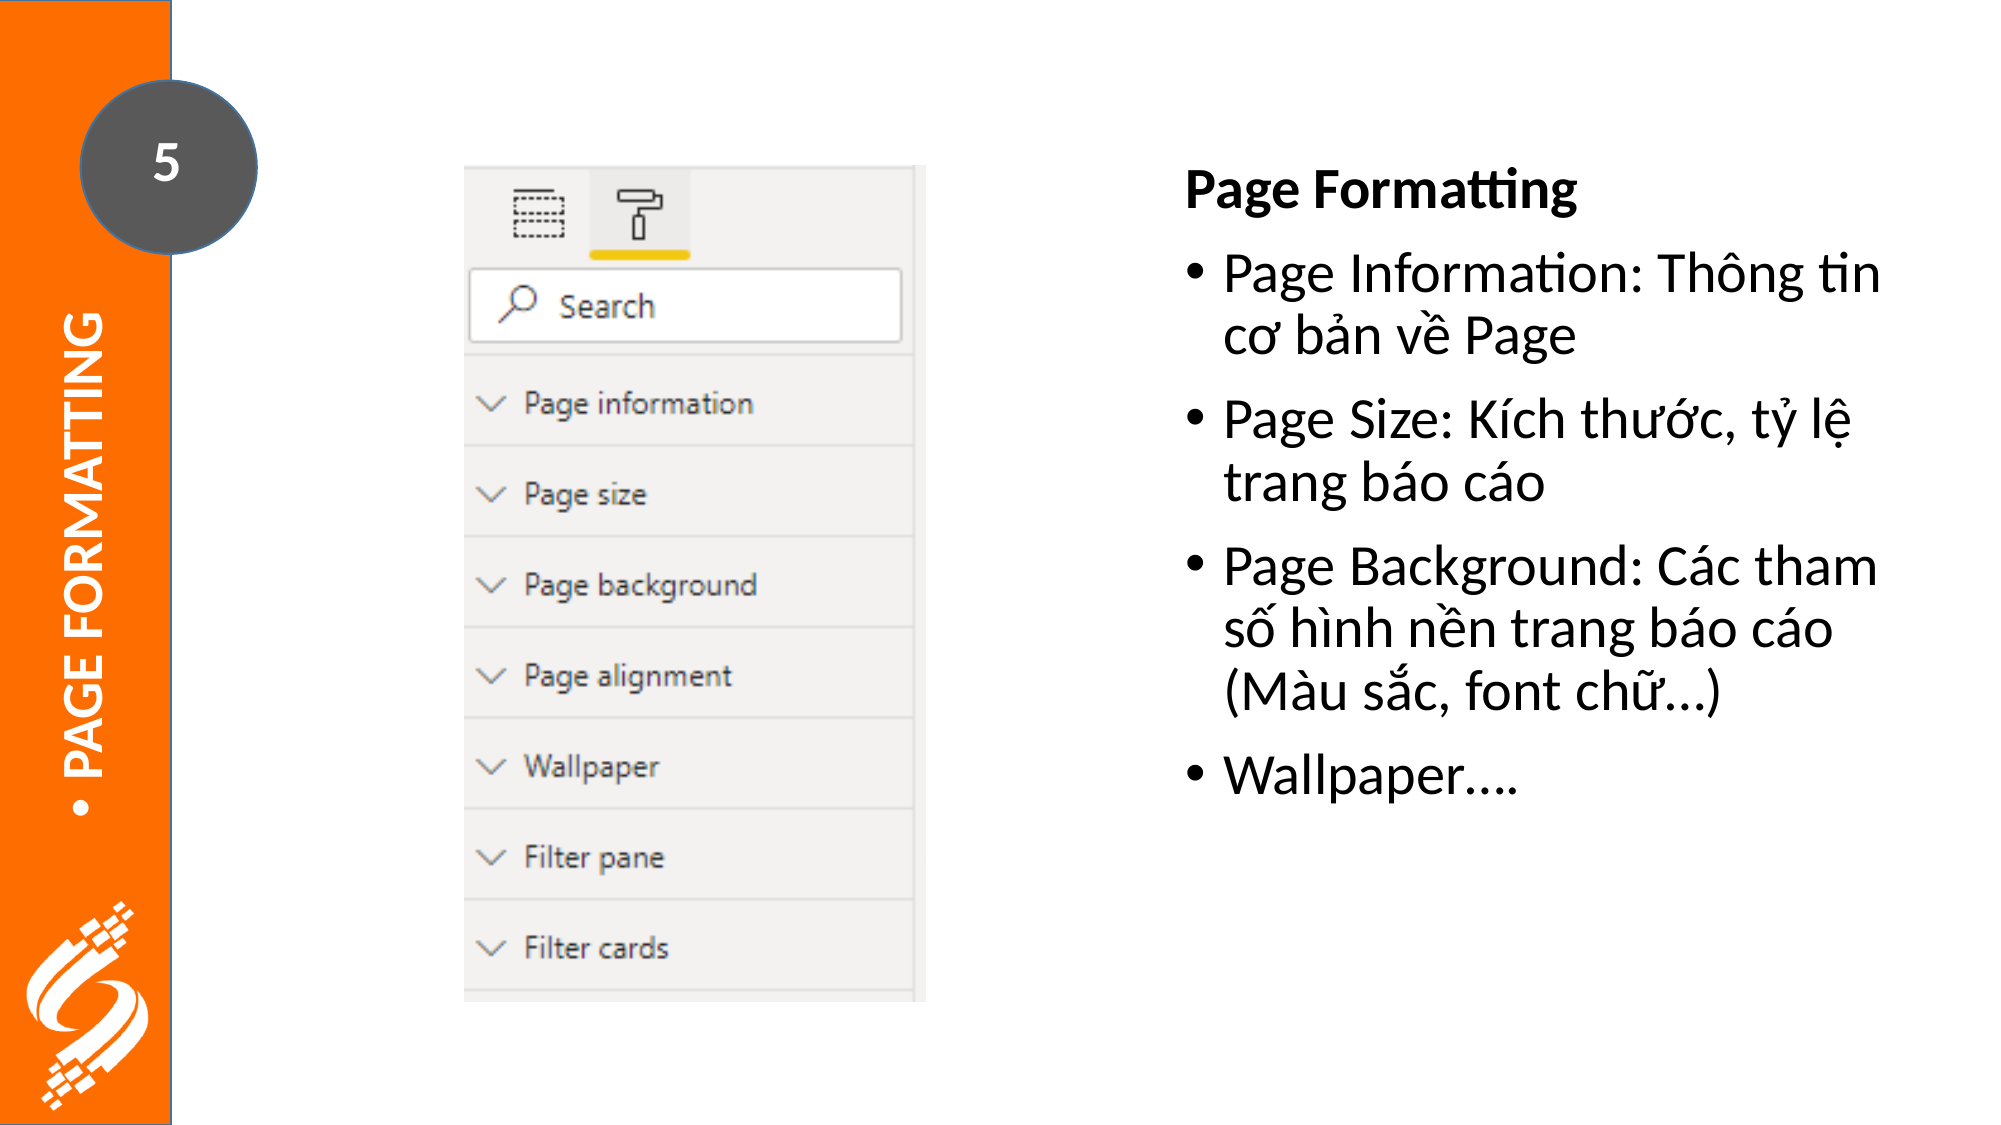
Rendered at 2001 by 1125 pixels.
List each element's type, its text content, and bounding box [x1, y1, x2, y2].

text_box [0, 0, 172, 838]
picture [464, 165, 926, 1002]
text_box [79, 79, 258, 255]
picture [0, 838, 260, 1125]
text_box 5 [137, 123, 210, 211]
text_box Page Formatting Page Information: Thông tin cơ bản về Page Page Size: Kích thước, tỷ lệ trang báo cáo Page Background: Các tham số hình nền trang báo cáo (Màu sắc, font chữ…) Wallpaper…. [1170, 150, 1928, 951]
text_box PAGE FORMATTING [45, 225, 152, 838]
